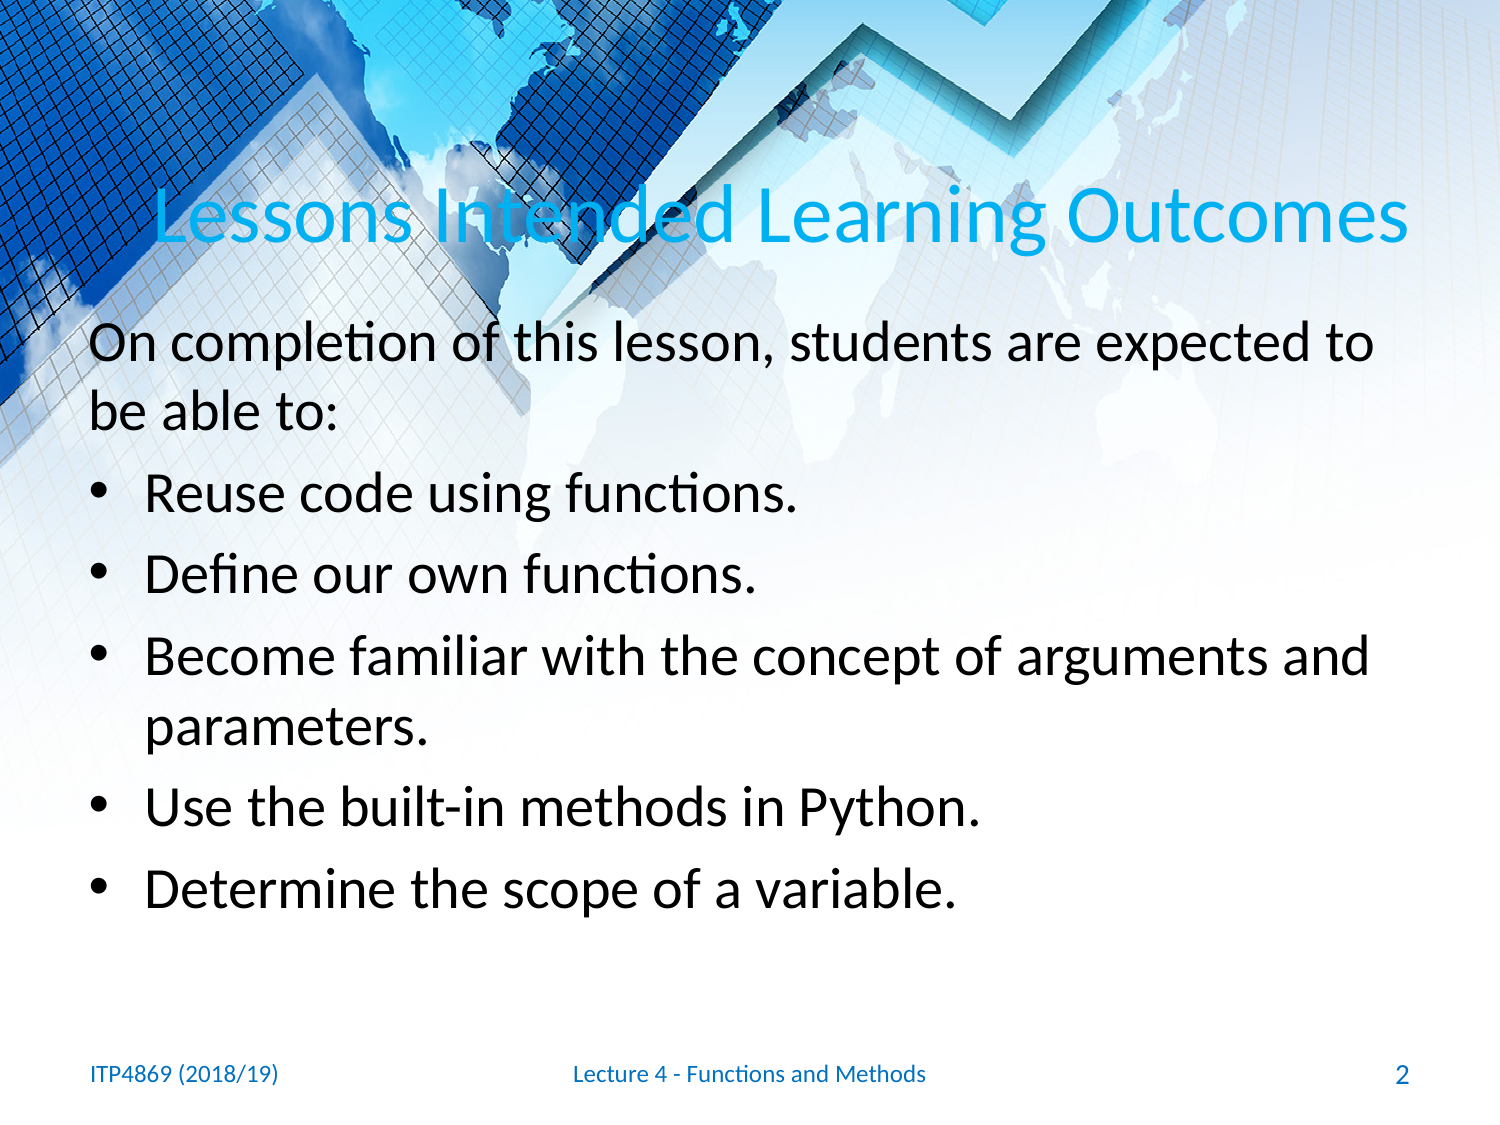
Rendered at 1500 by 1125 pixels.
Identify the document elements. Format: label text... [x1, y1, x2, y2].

picture [0, 0, 1500, 1125]
footer Lecture 4 - Functions and Methods [512, 1042, 988, 1103]
list On completion of this lesson, students are expected to be able to: Reuse code using functions. Define our own functions. Become familiar with the concept of arguments and parameters. Use the built-in methods in Python. Determine the scope of a variable. [73, 295, 1427, 1031]
title Lessons Intended Learning Outcomes [73, 128, 1427, 290]
slide_number ITP4869 (2018/19) [75, 1042, 425, 1103]
slide_number 2 [1074, 1042, 1425, 1103]
